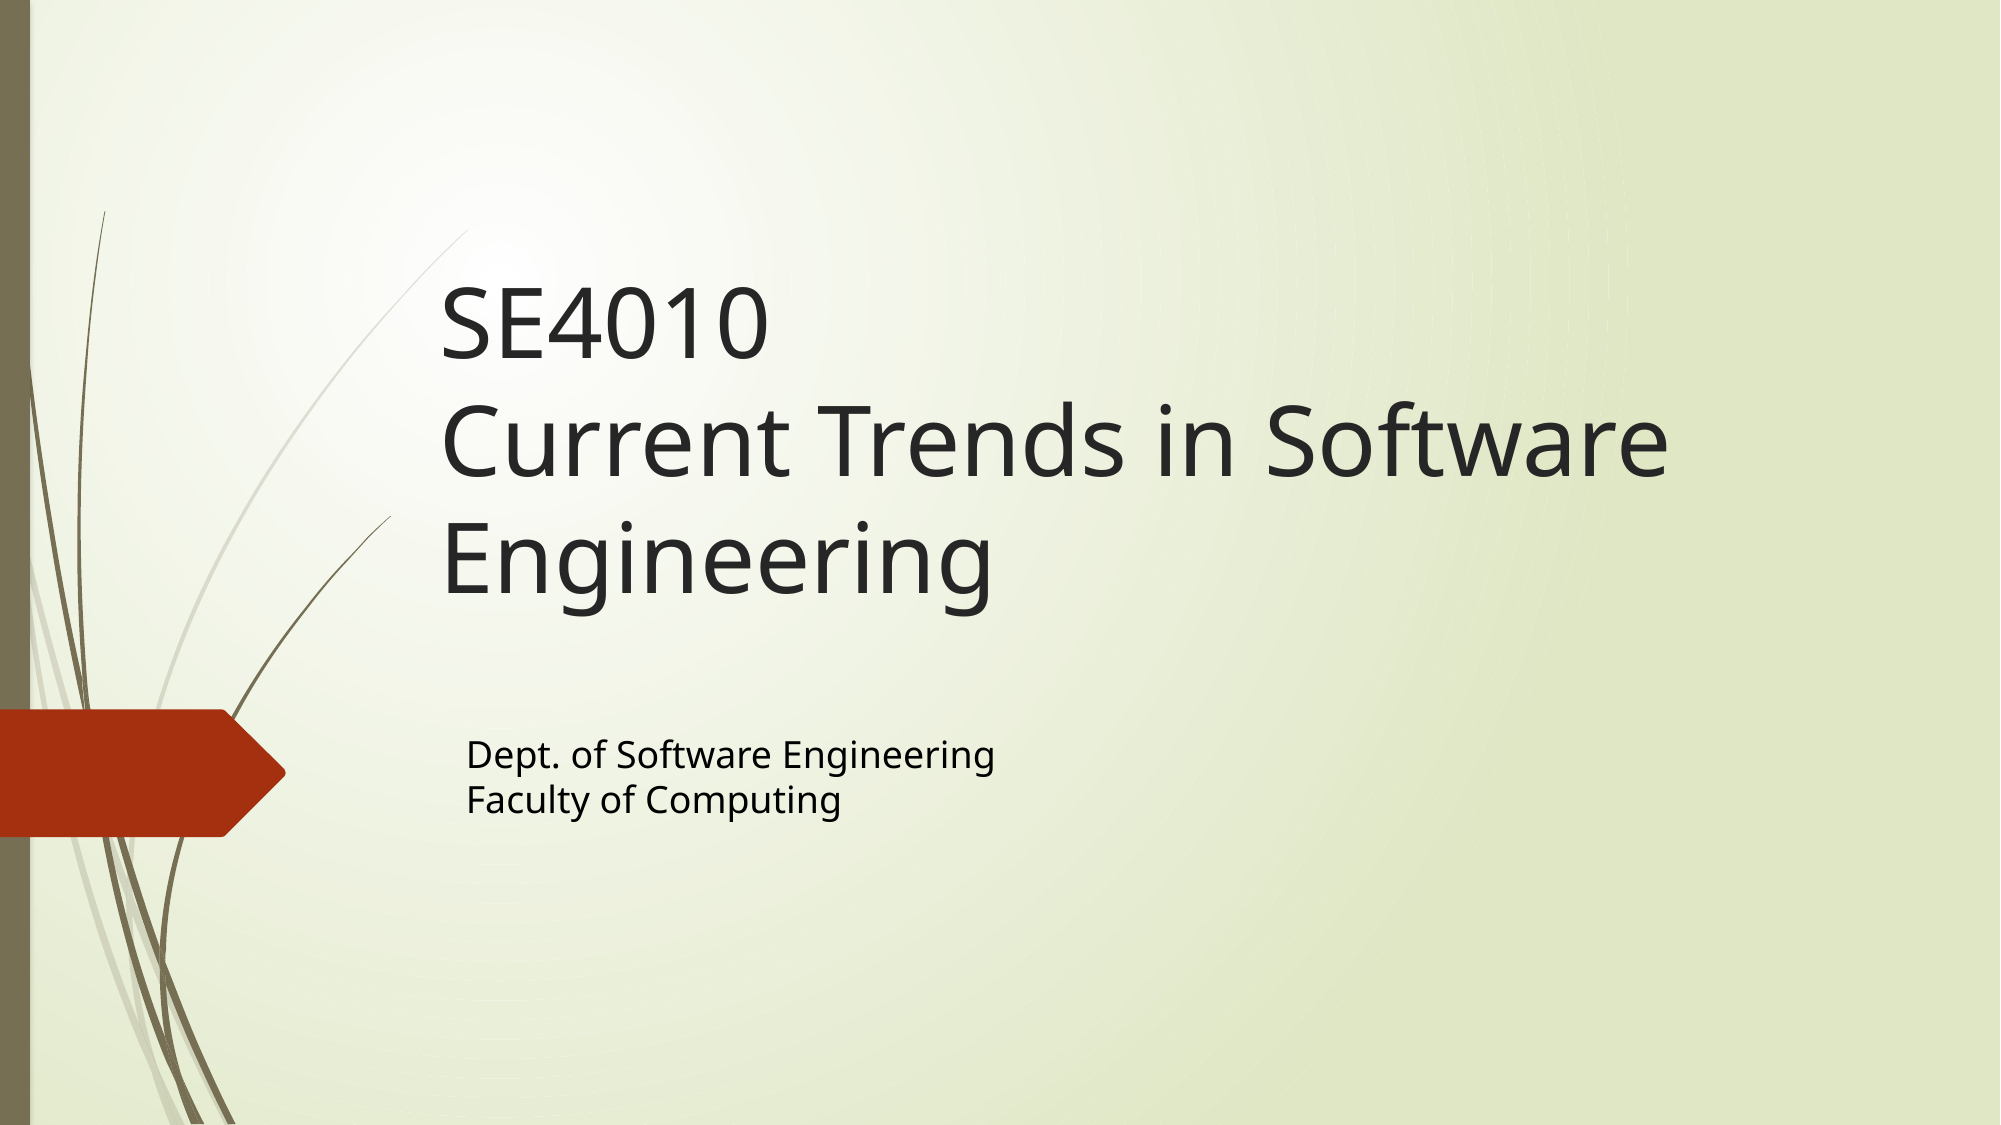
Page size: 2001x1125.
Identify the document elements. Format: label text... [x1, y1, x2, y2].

title SE4010 Current Trends in Software Engineering [424, 249, 1888, 621]
text_box Dept. of Software Engineering Faculty of Computing [451, 723, 1549, 829]
